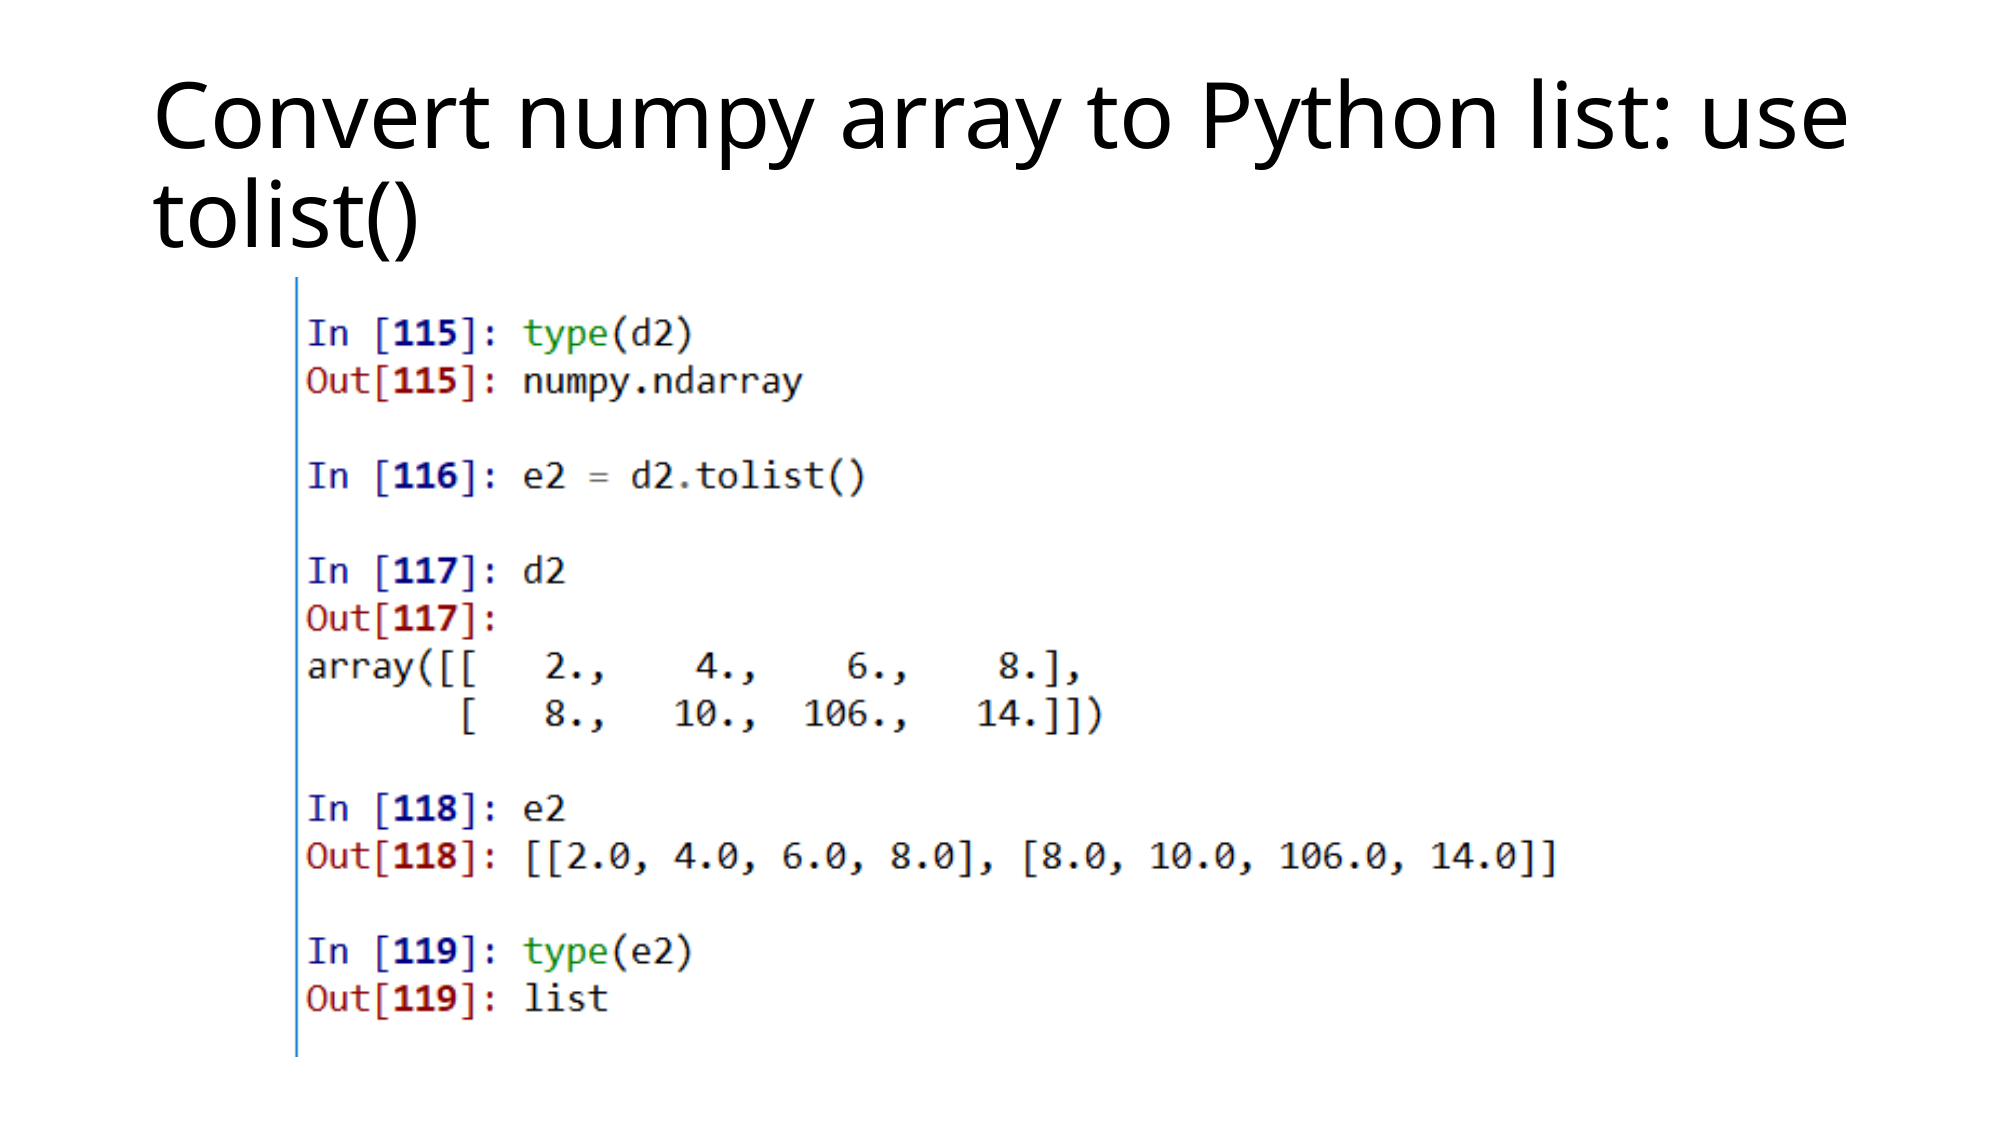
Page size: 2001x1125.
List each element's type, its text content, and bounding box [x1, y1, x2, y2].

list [294, 277, 1608, 1057]
title Convert numpy array to Python list: use tolist() [137, 59, 1889, 278]
